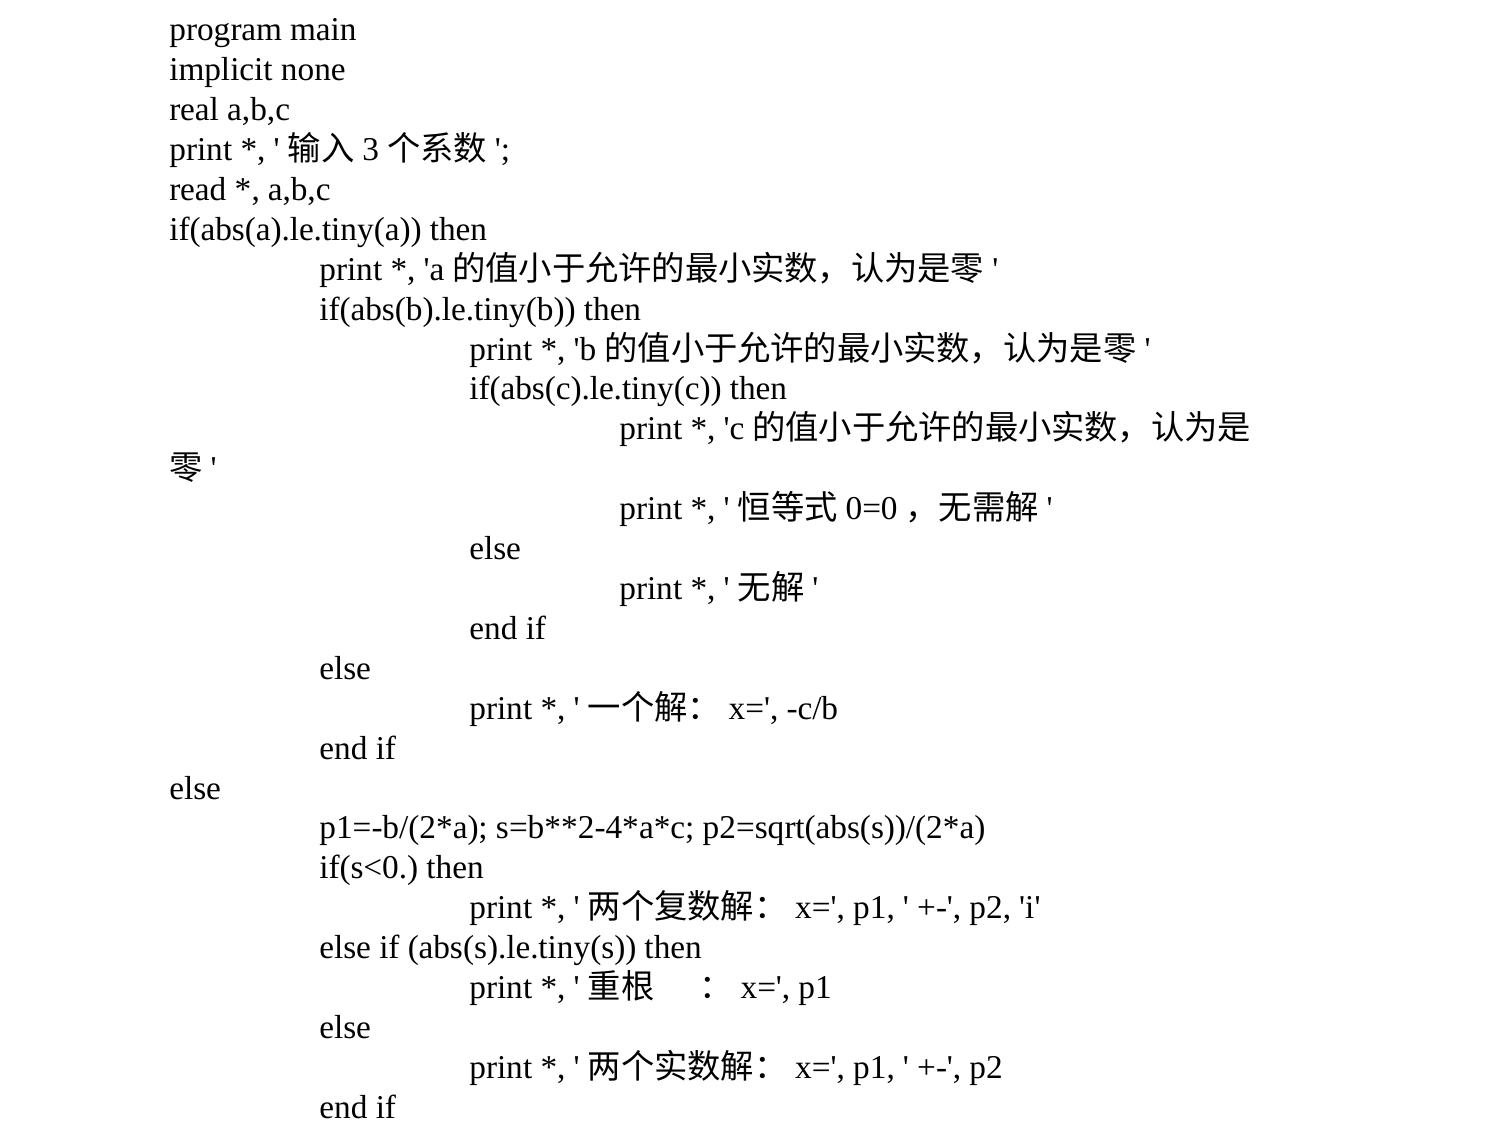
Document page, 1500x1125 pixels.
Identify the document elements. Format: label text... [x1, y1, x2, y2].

text_box program main implicit none real a,b,c print *, '输入3个系数'; read *, a,b,c if(abs(a).le.tiny(a)) then print *, 'a的值小于允许的最小实数，认为是零' if(abs(b).le.tiny(b)) then print *, 'b的值小于允许的最小实数，认为是零' if(abs(c).le.tiny(c)) then print *, 'c的值小于允许的最小实数，认为是零' print *, '恒等式0=0，无需解' else print *, '无解' end if else print *, '一个解：x=', -c/b end if else p1=-b/(2*a); s=b**2-4*a*c; p2=sqrt(abs(s))/(2*a) if(s<0.) then print *, '两个复数解：x=', p1, ' +-', p2, 'i' else if (abs(s).le.tiny(s)) then print *, '重根 ：x=', p1 else print *, '两个实数解：x=', p1, ' +-', p2 end if end if end [154, 0, 1301, 1125]
